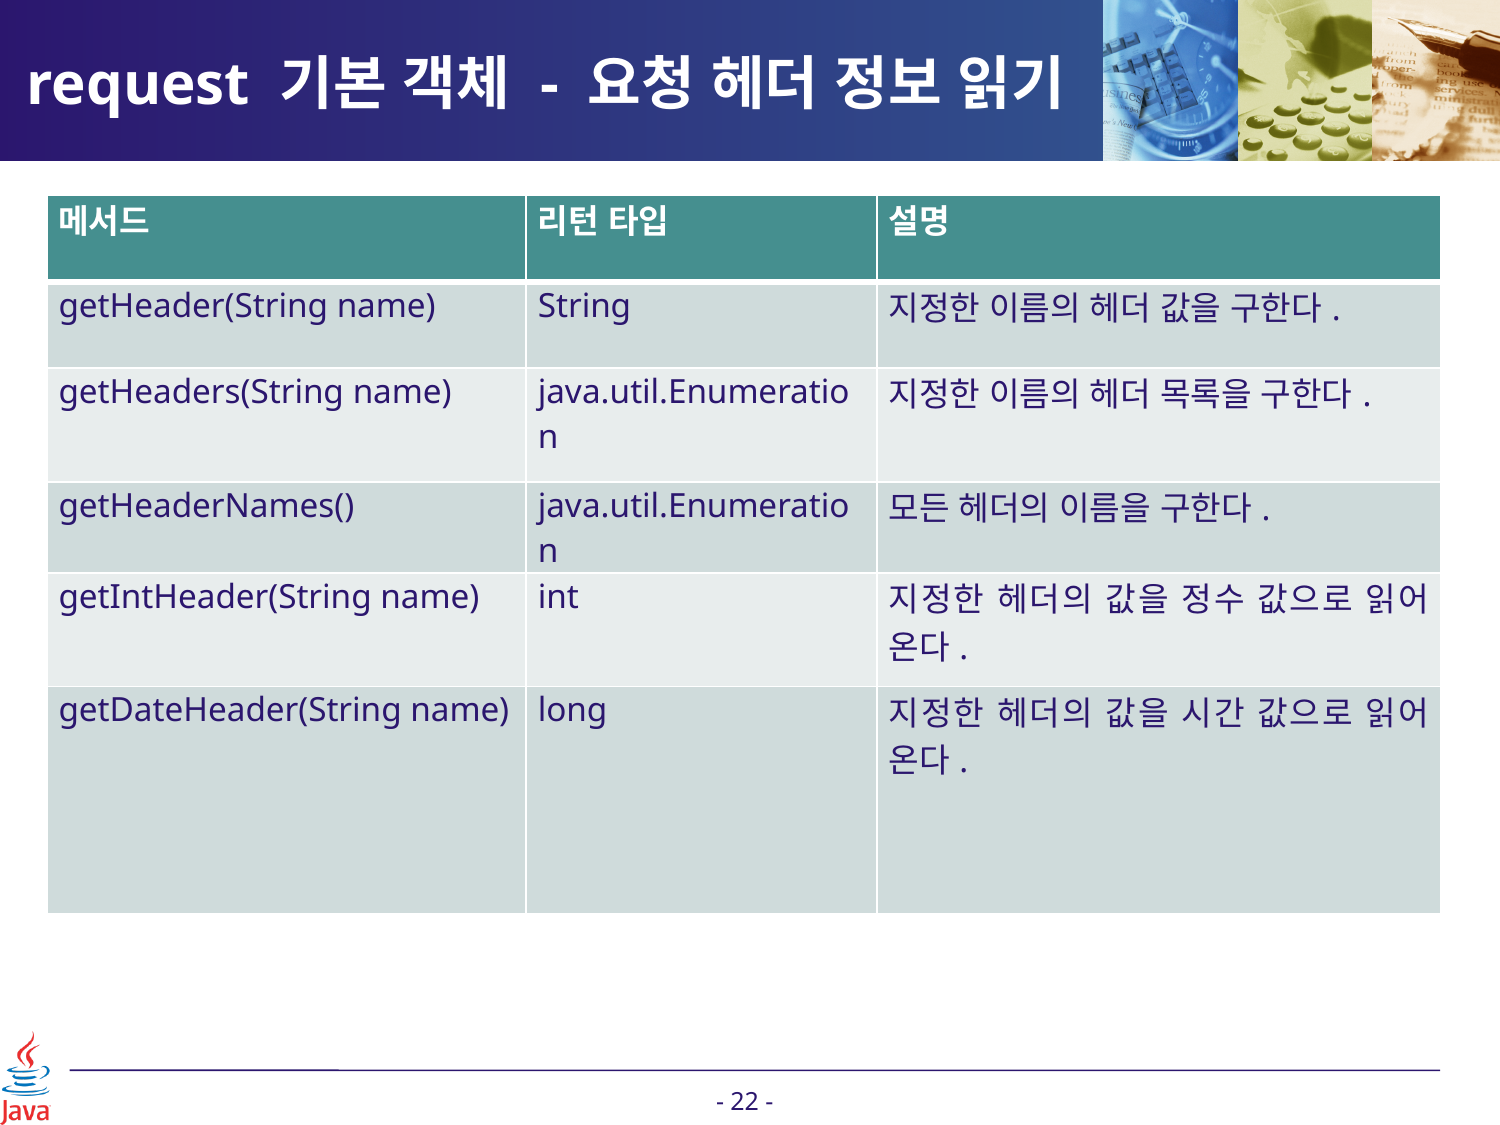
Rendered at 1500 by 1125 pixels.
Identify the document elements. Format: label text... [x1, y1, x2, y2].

table_cell getDateHeader(String name) [48, 687, 525, 913]
table_cell 지정한 이름의 헤더 목록을 구한다. [878, 369, 1440, 481]
table_cell java.util.Enumeration [527, 483, 876, 572]
table_header 설명 [878, 196, 1440, 279]
table_cell java.util.Enumeration [527, 369, 876, 481]
table_header 메서드 [48, 196, 525, 279]
title request 기본 객체 - 요청 헤더 정보 읽기 [11, 34, 1137, 128]
table_cell getHeader(String name) [48, 285, 525, 367]
table_cell 지정한 이름의 헤더 값을 구한다. [878, 285, 1440, 367]
table_cell getIntHeader(String name) [48, 574, 525, 686]
table_cell long [527, 687, 876, 913]
picture [0, 1031, 51, 1125]
table_cell getHeaderNames() [48, 483, 525, 572]
table_cell int [527, 574, 876, 686]
table_cell 지정한 헤더의 값을 시간 값으로 읽어 온다. [878, 687, 1440, 913]
table_cell getHeaders(String name) [48, 369, 525, 481]
table_cell 지정한 헤더의 값을 정수 값으로 읽어 온다. [878, 574, 1440, 686]
table_header 리턴 타입 [527, 196, 876, 279]
table_cell 모든 헤더의 이름을 구한다. [878, 483, 1440, 572]
table_cell String [527, 285, 876, 367]
picture [1103, 0, 1500, 161]
